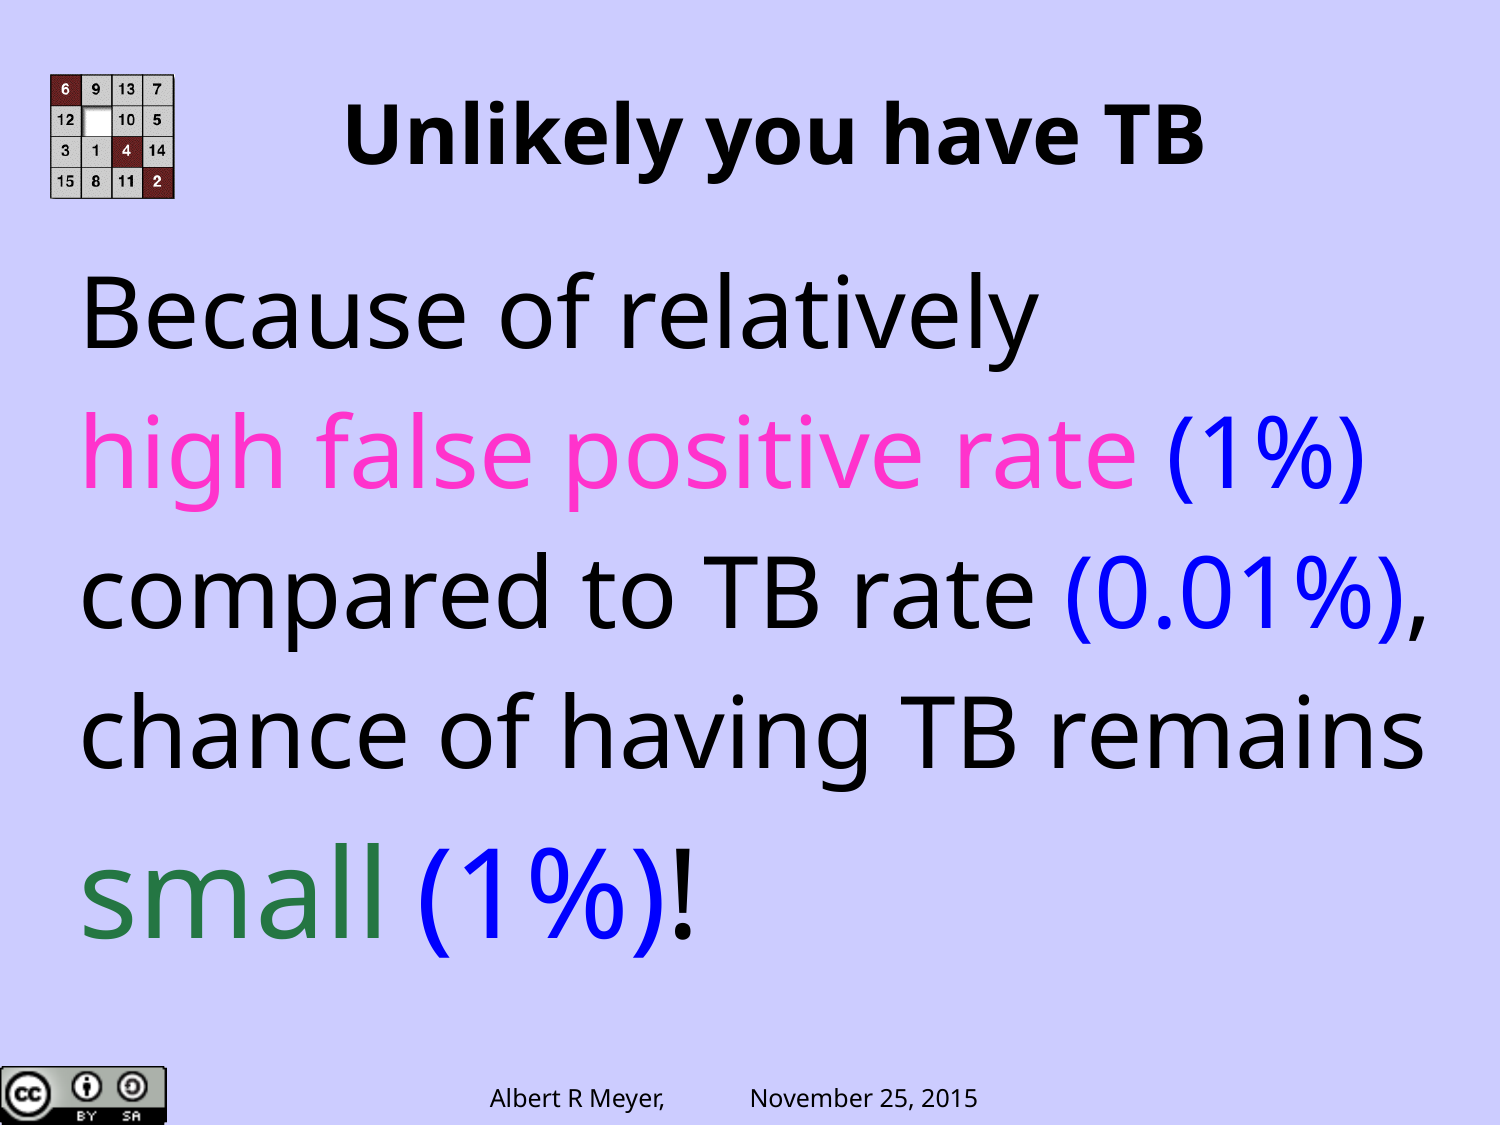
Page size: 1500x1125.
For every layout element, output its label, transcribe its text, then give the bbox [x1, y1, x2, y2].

text_box Unlikely you have TB [237, 62, 1313, 200]
picture [50, 74, 175, 199]
text_box Because of relatively high false positive rate (1%) compared to TB rate (0.01%), chance of having TB remains small (1%)! [63, 241, 1474, 971]
picture [0, 1066, 167, 1125]
